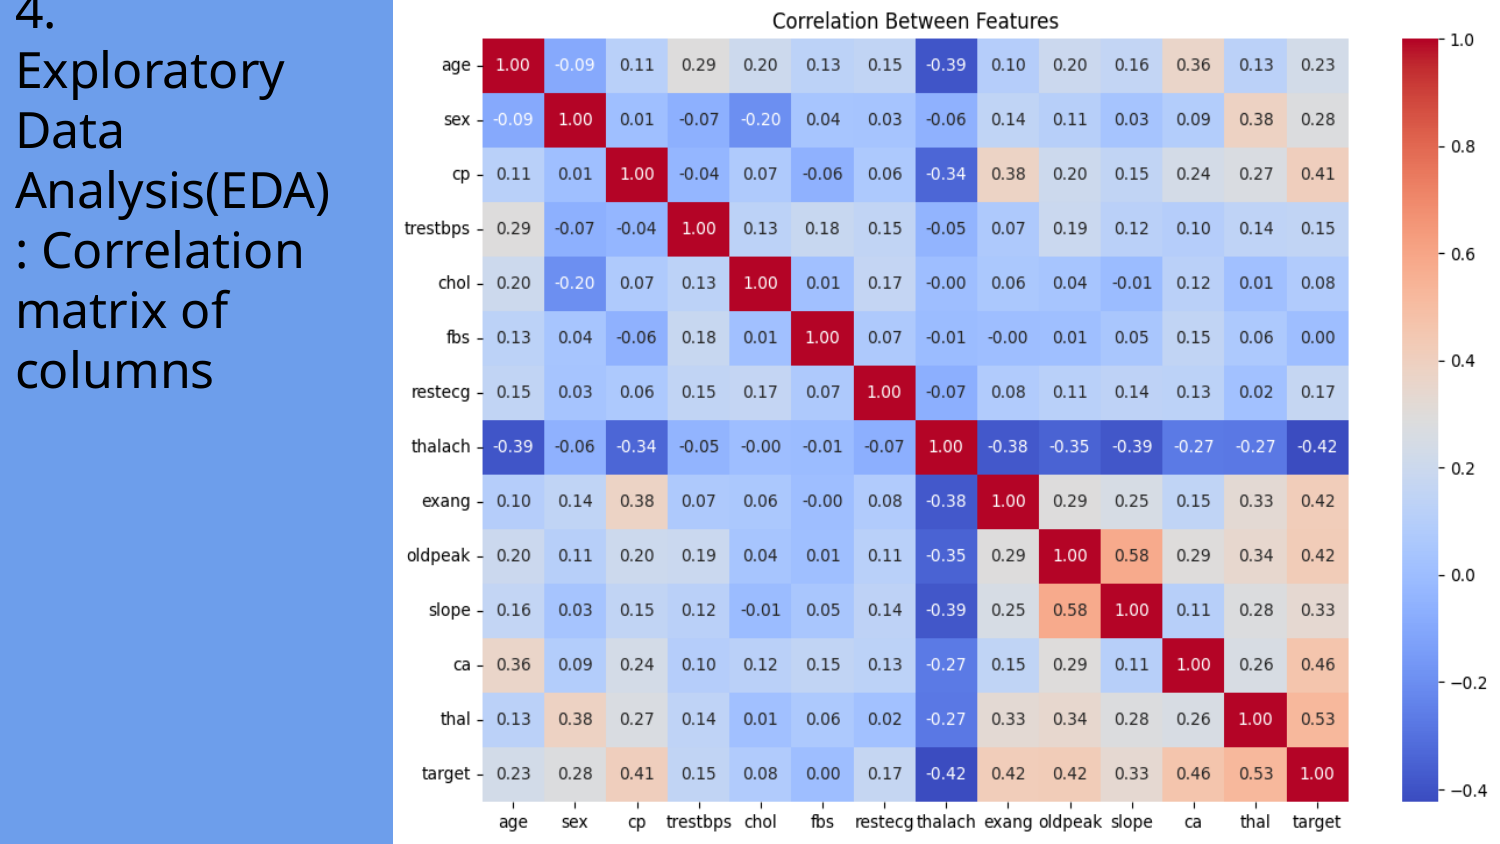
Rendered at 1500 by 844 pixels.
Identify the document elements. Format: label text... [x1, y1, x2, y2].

title 4. Exploratory Data Analysis(EDA): Correlation matrix of columns [0, 24, 350, 353]
picture [392, 0, 1500, 844]
